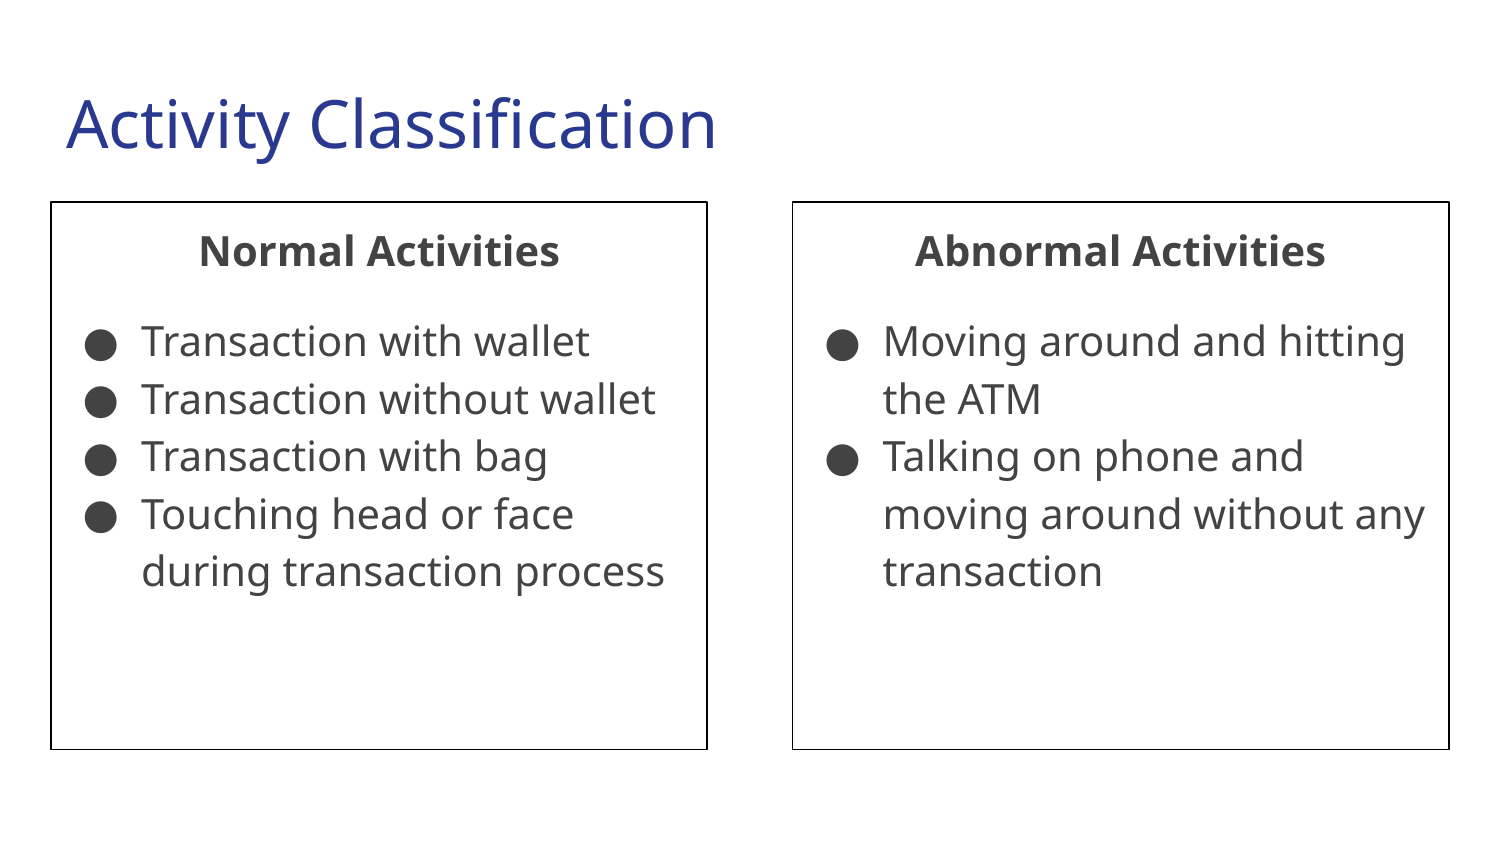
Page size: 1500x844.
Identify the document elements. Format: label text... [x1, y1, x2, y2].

list Abnormal Activities Moving around and hitting the ATM Talking on phone and moving around without any transaction [792, 201, 1449, 750]
list Normal Activities Transaction with wallet Transaction without wallet Transaction with bag Touching head or face during transaction process [51, 201, 708, 750]
title Activity Classification [51, 67, 1449, 167]
